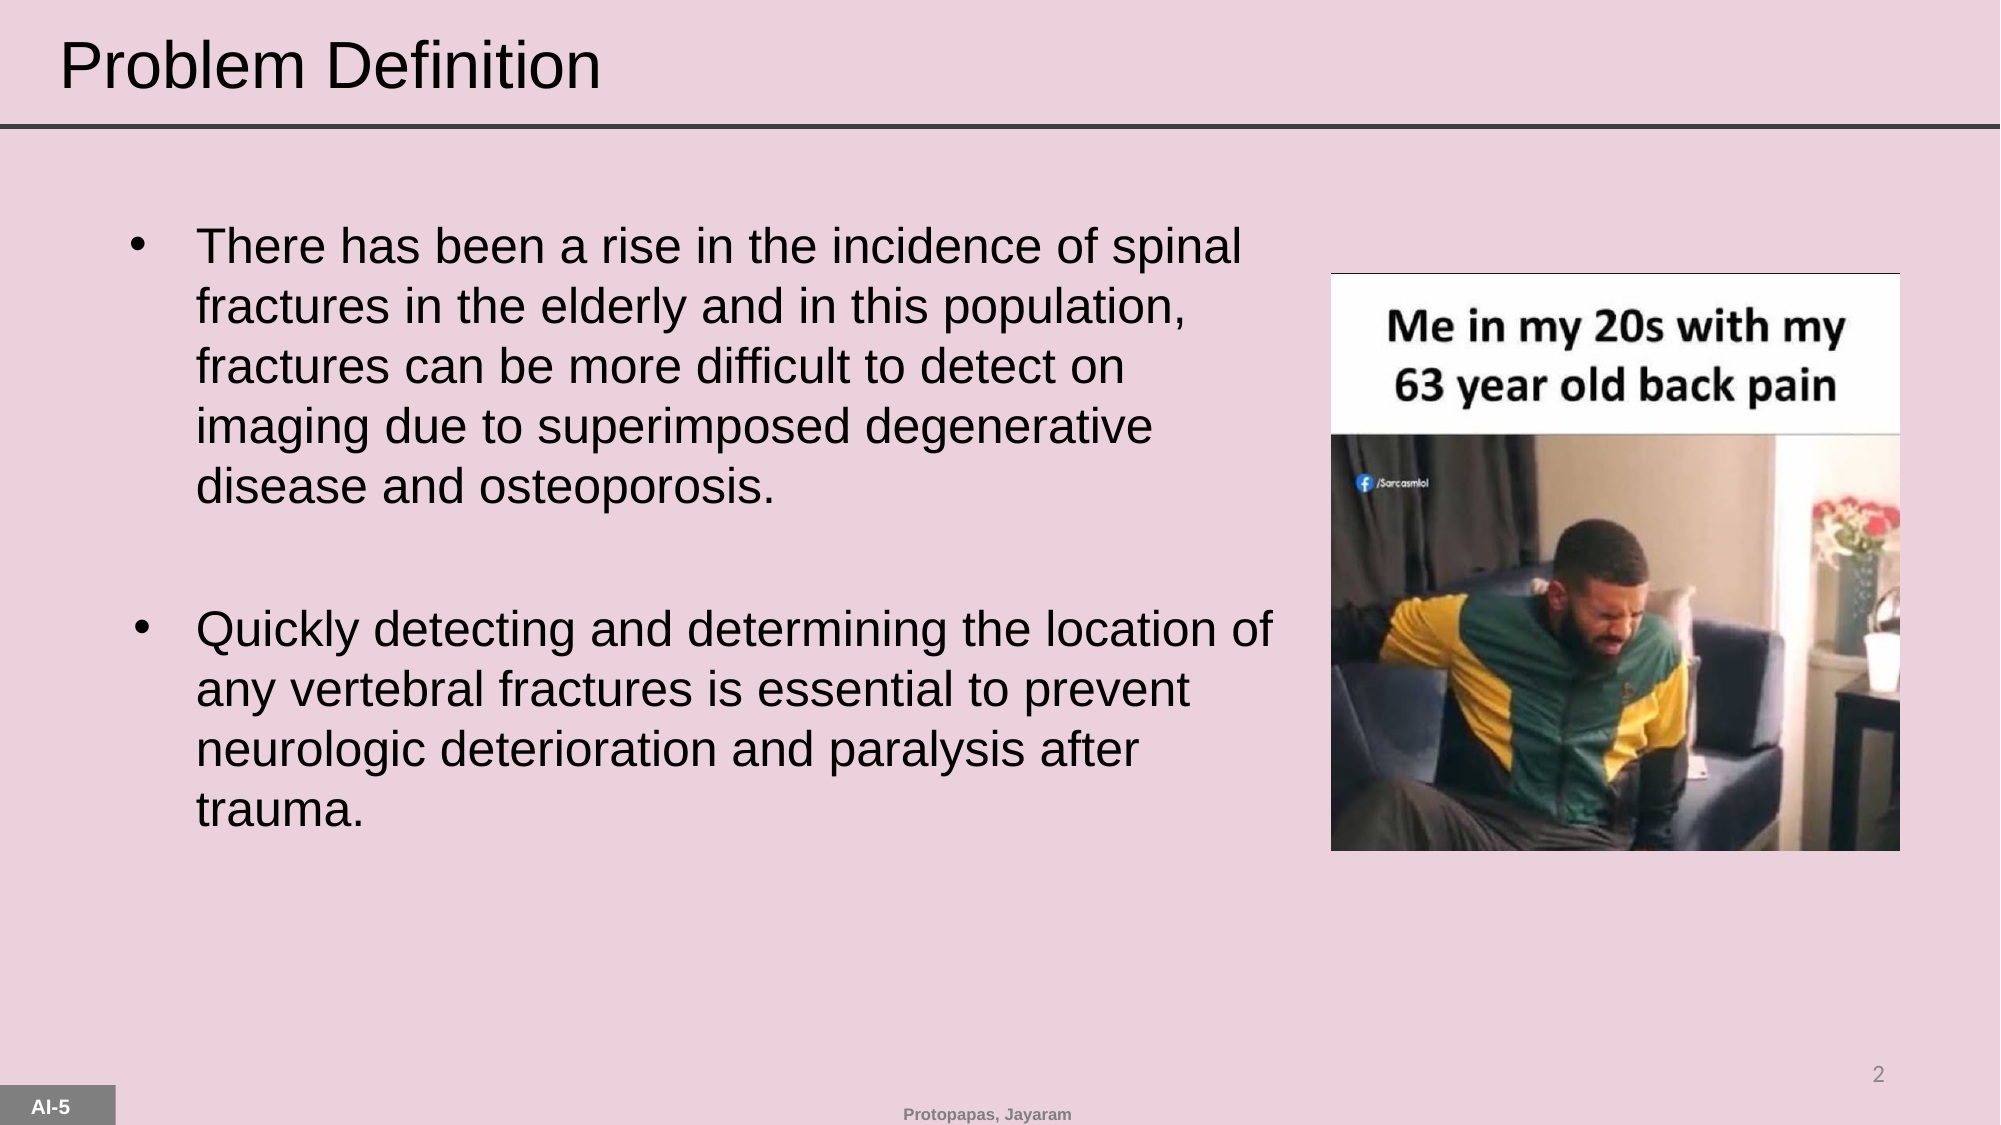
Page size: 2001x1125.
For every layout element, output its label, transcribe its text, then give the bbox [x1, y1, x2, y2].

list There has been a rise in the incidence of spinal fractures in the elderly and in this population, fractures can be more difficult to detect on imaging due to superimposed degenerative disease and osteoporosis. Quickly detecting and determining the location of any vertebral fractures is essential to prevent neurologic deterioration and paralysis after trauma. [105, 205, 1313, 920]
title Problem Definition [44, 14, 1813, 127]
slide_number ‹#› [1433, 1042, 1900, 1103]
picture [1331, 273, 1901, 852]
